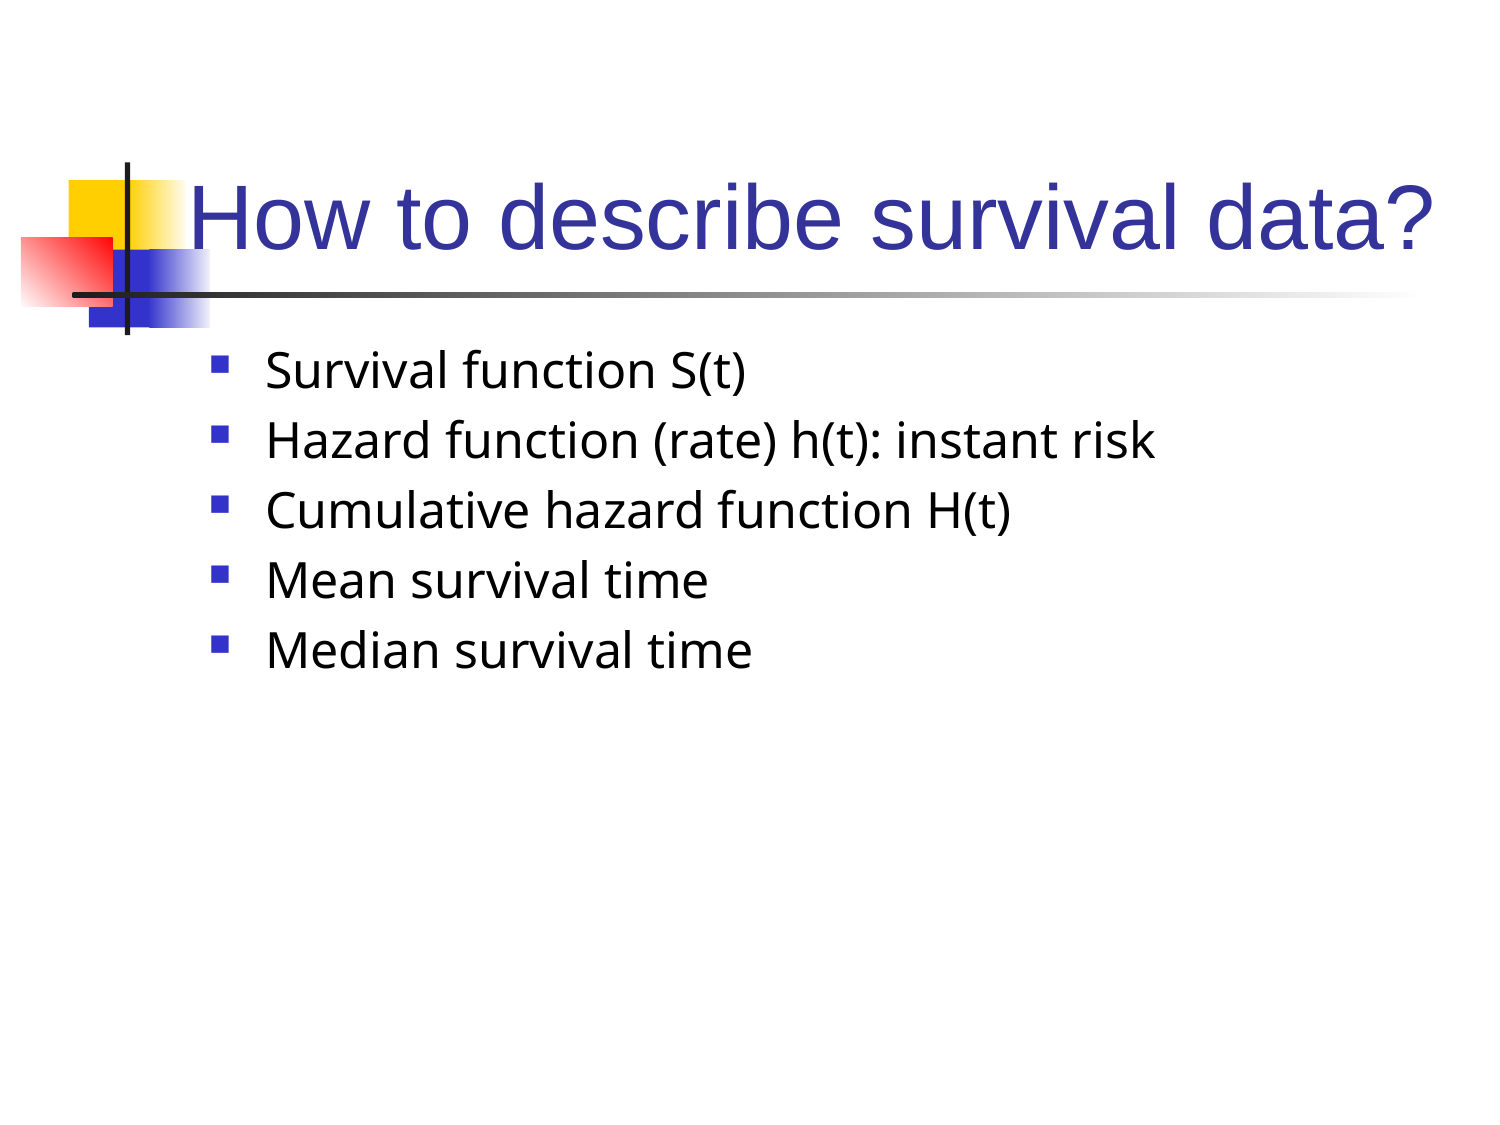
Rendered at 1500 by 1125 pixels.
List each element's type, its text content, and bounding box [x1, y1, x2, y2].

title How to describe survival data? [137, 87, 1488, 276]
list Survival function S(t) Hazard function (rate) h(t): instant risk Cumulative hazard function H(t) Mean survival time Median survival time [193, 330, 1470, 1007]
